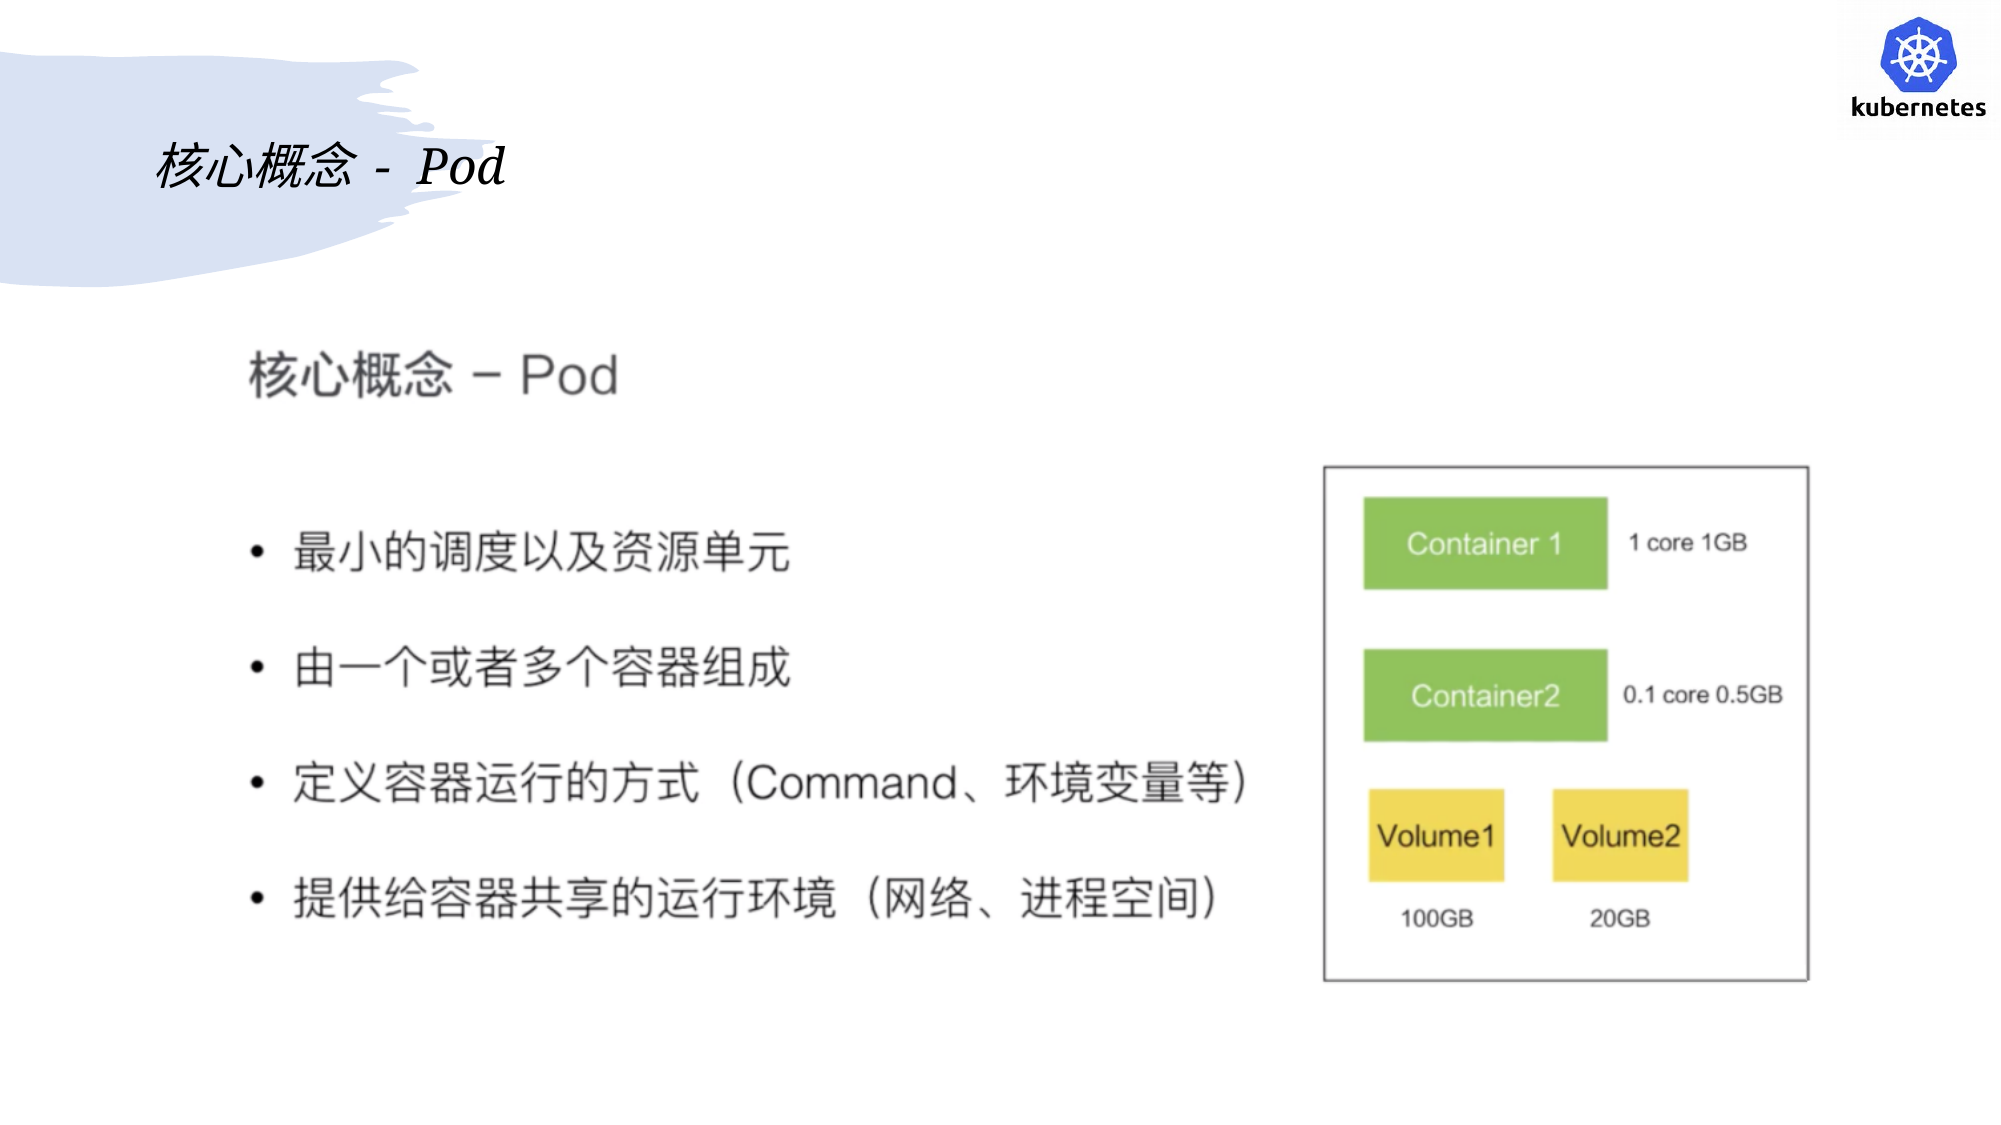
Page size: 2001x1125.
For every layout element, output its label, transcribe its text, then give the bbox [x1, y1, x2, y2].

title 核心概念 - Pod [137, 59, 1863, 278]
picture [1837, 0, 2000, 140]
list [219, 306, 1834, 1030]
